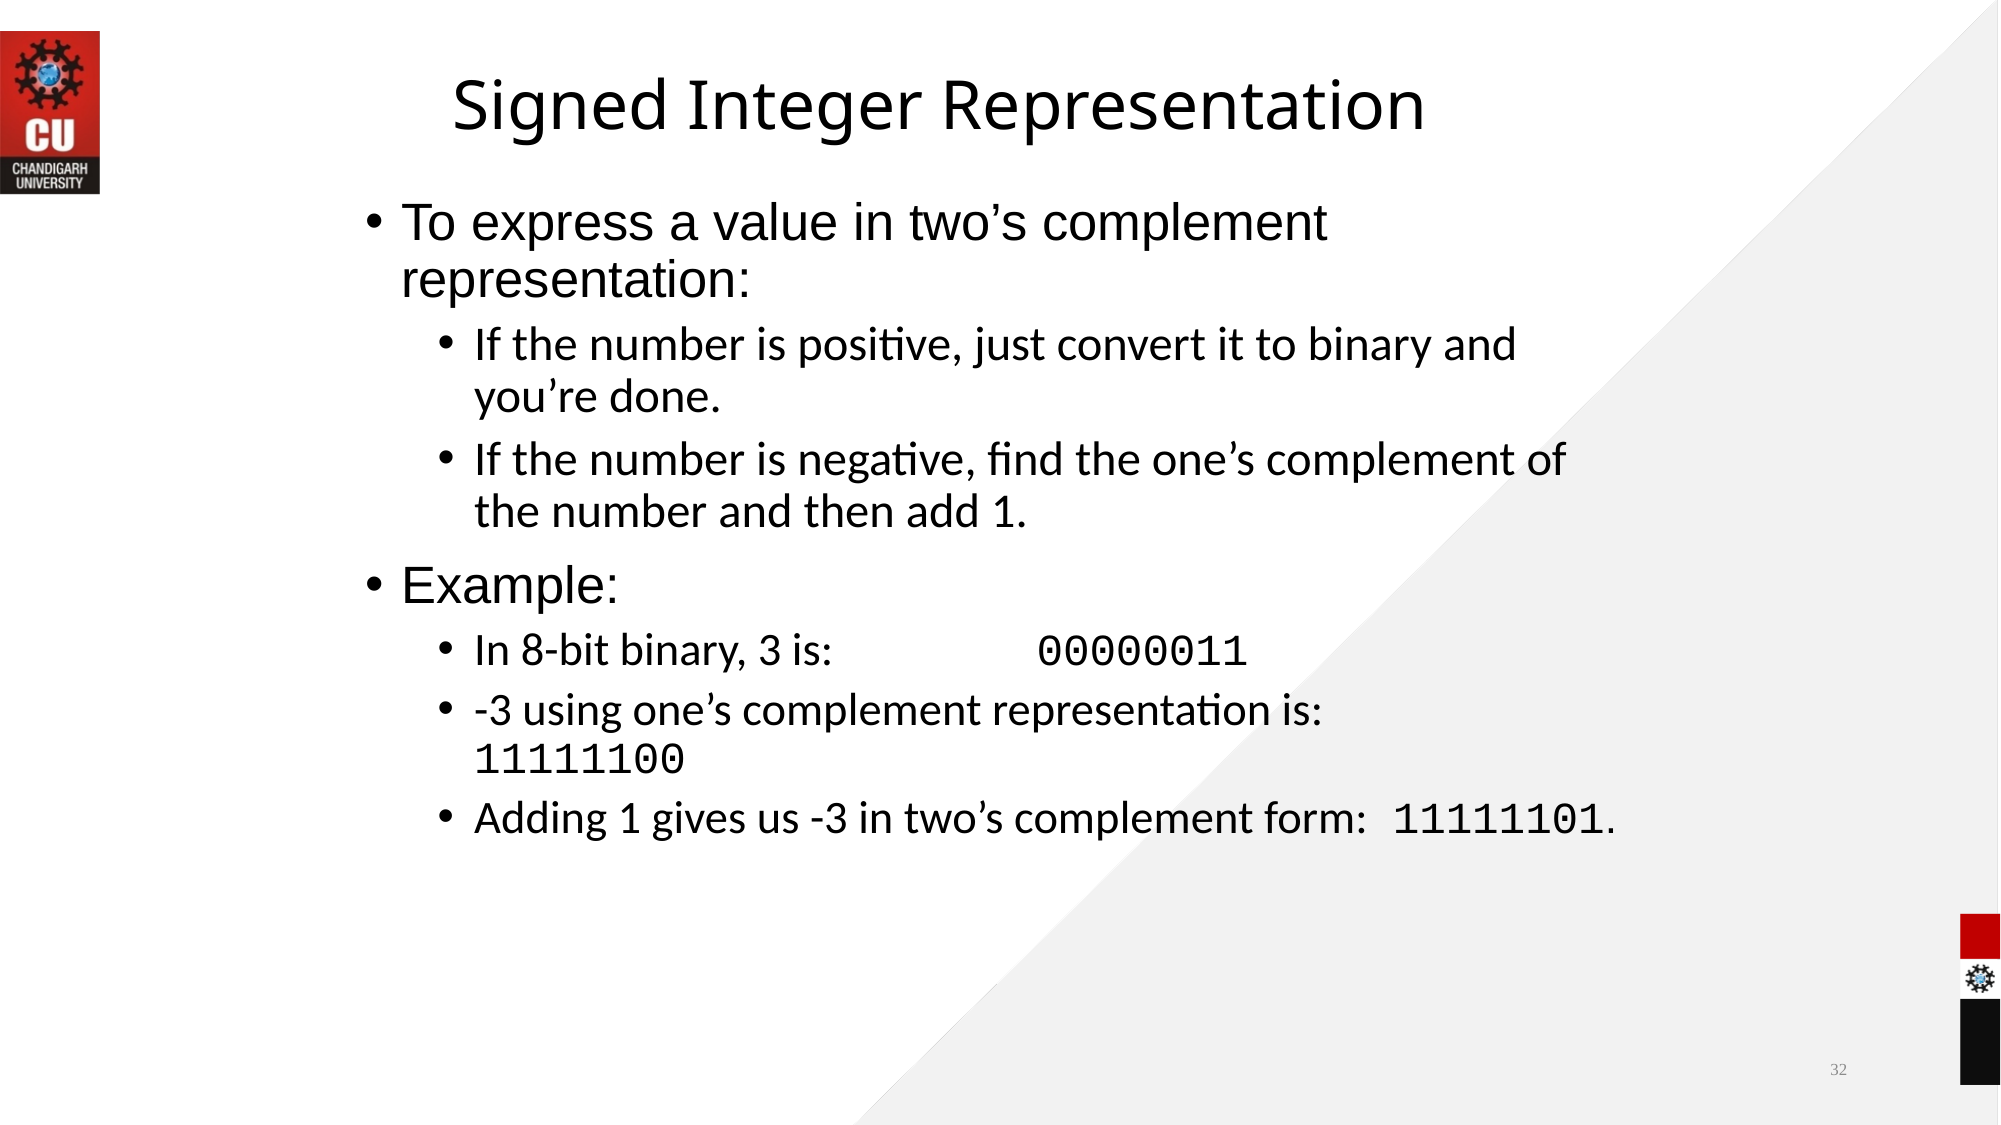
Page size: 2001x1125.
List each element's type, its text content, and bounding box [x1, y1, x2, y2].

list To express a value in two’s complement representation: If the number is positive, just convert it to binary and you’re done. If the number is negative, find the one’s complement of the number and then add 1. Example: In 8-bit binary, 3 is: 00000011 -3 using one’s complement representation is: 11111100 Adding 1 gives us -3 in two’s complement form: 11111101. [350, 187, 1638, 900]
slide_number 32 [1412, 1042, 1863, 1103]
title Signed Integer Representation [437, 62, 1563, 153]
picture [0, 0, 2001, 1125]
